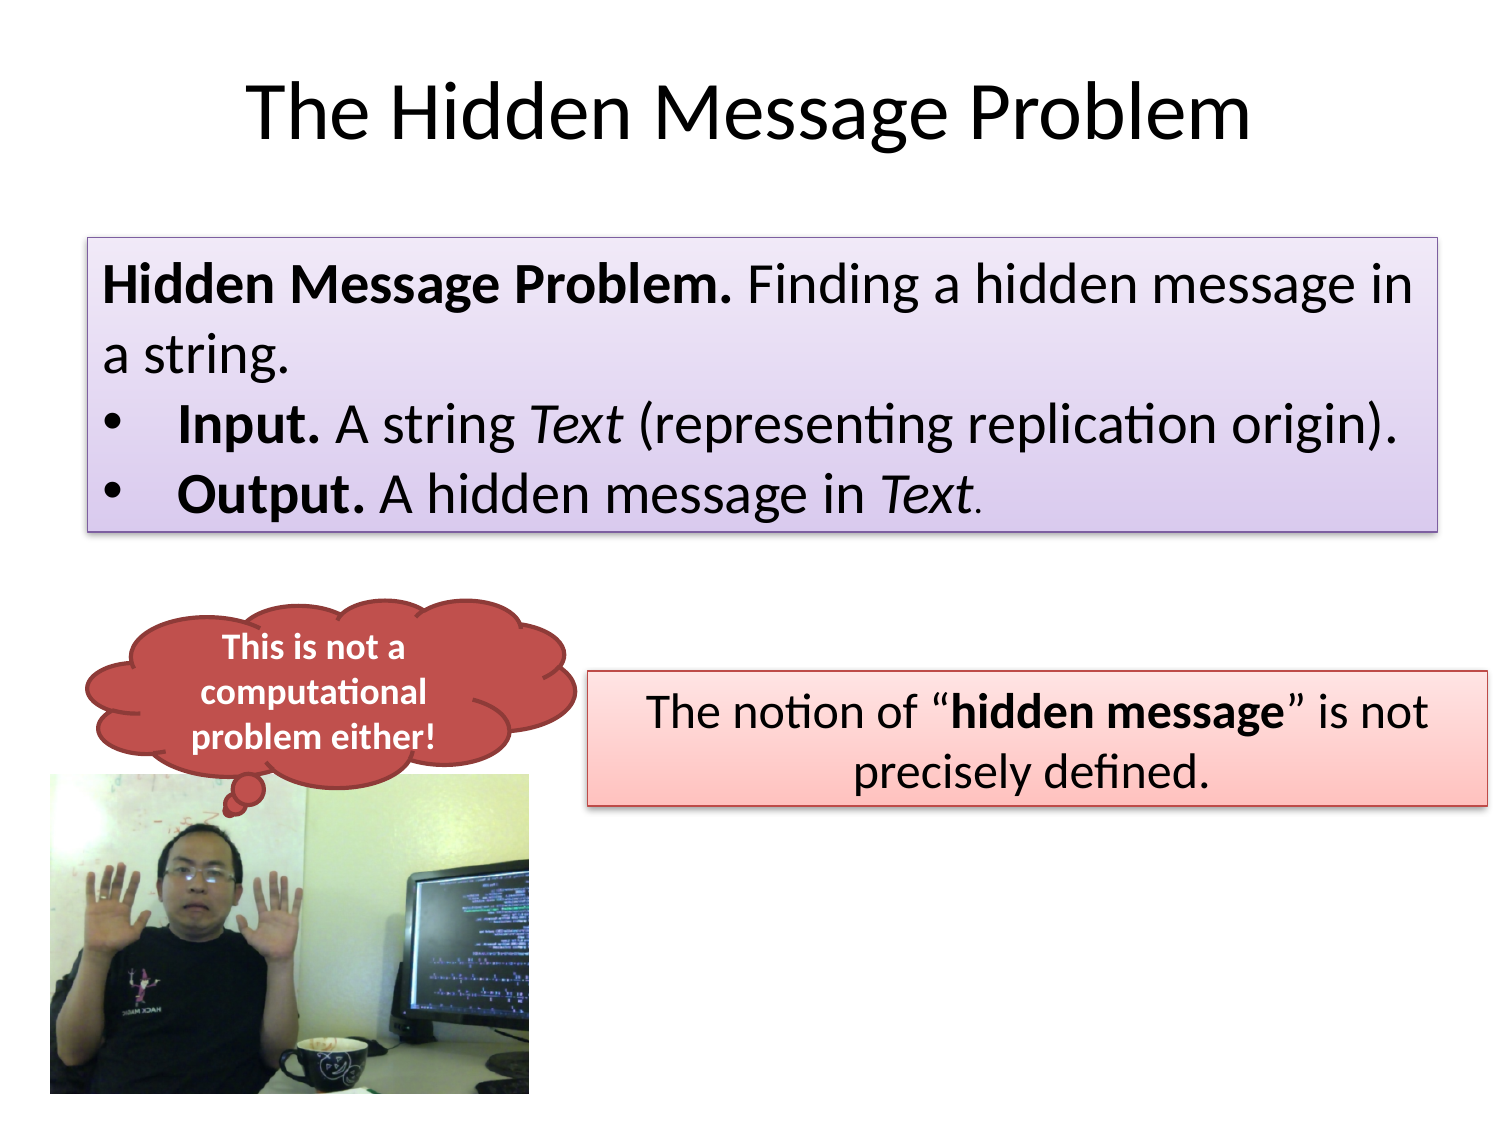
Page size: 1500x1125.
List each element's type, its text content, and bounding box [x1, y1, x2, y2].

picture [49, 774, 529, 1095]
text_box Hidden Message Problem. Finding a hidden message in a string. Input. A string Text (representing replication origin). Output. A hidden message in Text. [87, 237, 1438, 533]
text_box The notion of “hidden message” is not precisely defined. [587, 670, 1488, 807]
title The Hidden Message Problem [75, 12, 1425, 200]
text_box This is not a computational problem either! [85, 598, 578, 773]
